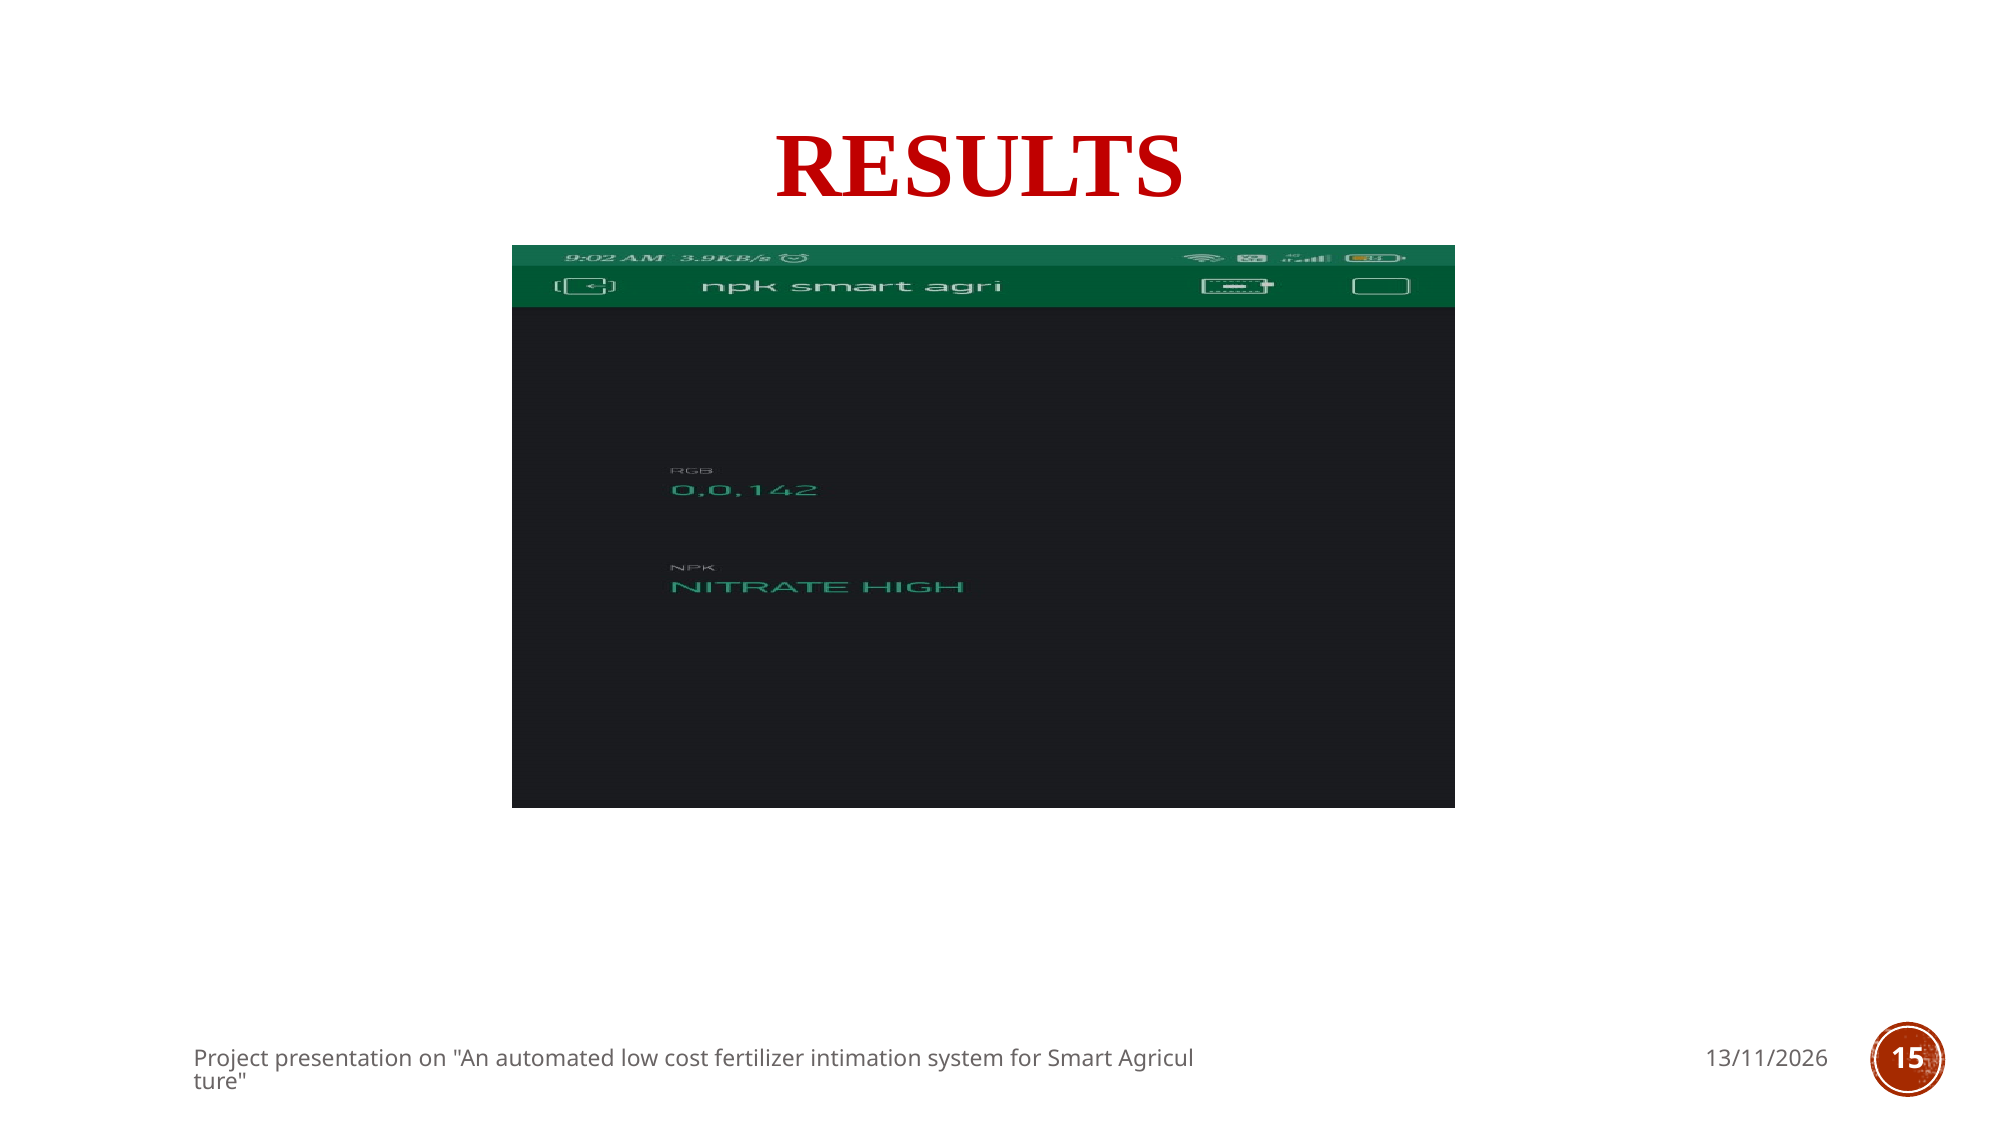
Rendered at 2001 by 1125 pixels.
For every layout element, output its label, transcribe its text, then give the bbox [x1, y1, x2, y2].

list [516, 248, 1453, 805]
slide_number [1306, 1028, 1844, 1089]
slide_number 15 [1855, 1028, 1961, 1089]
footer Project presentation on "An automated low cost fertilizer intimation system for Smart Agriculture" [178, 1028, 1217, 1089]
text_box RESULTS [268, 97, 1694, 223]
